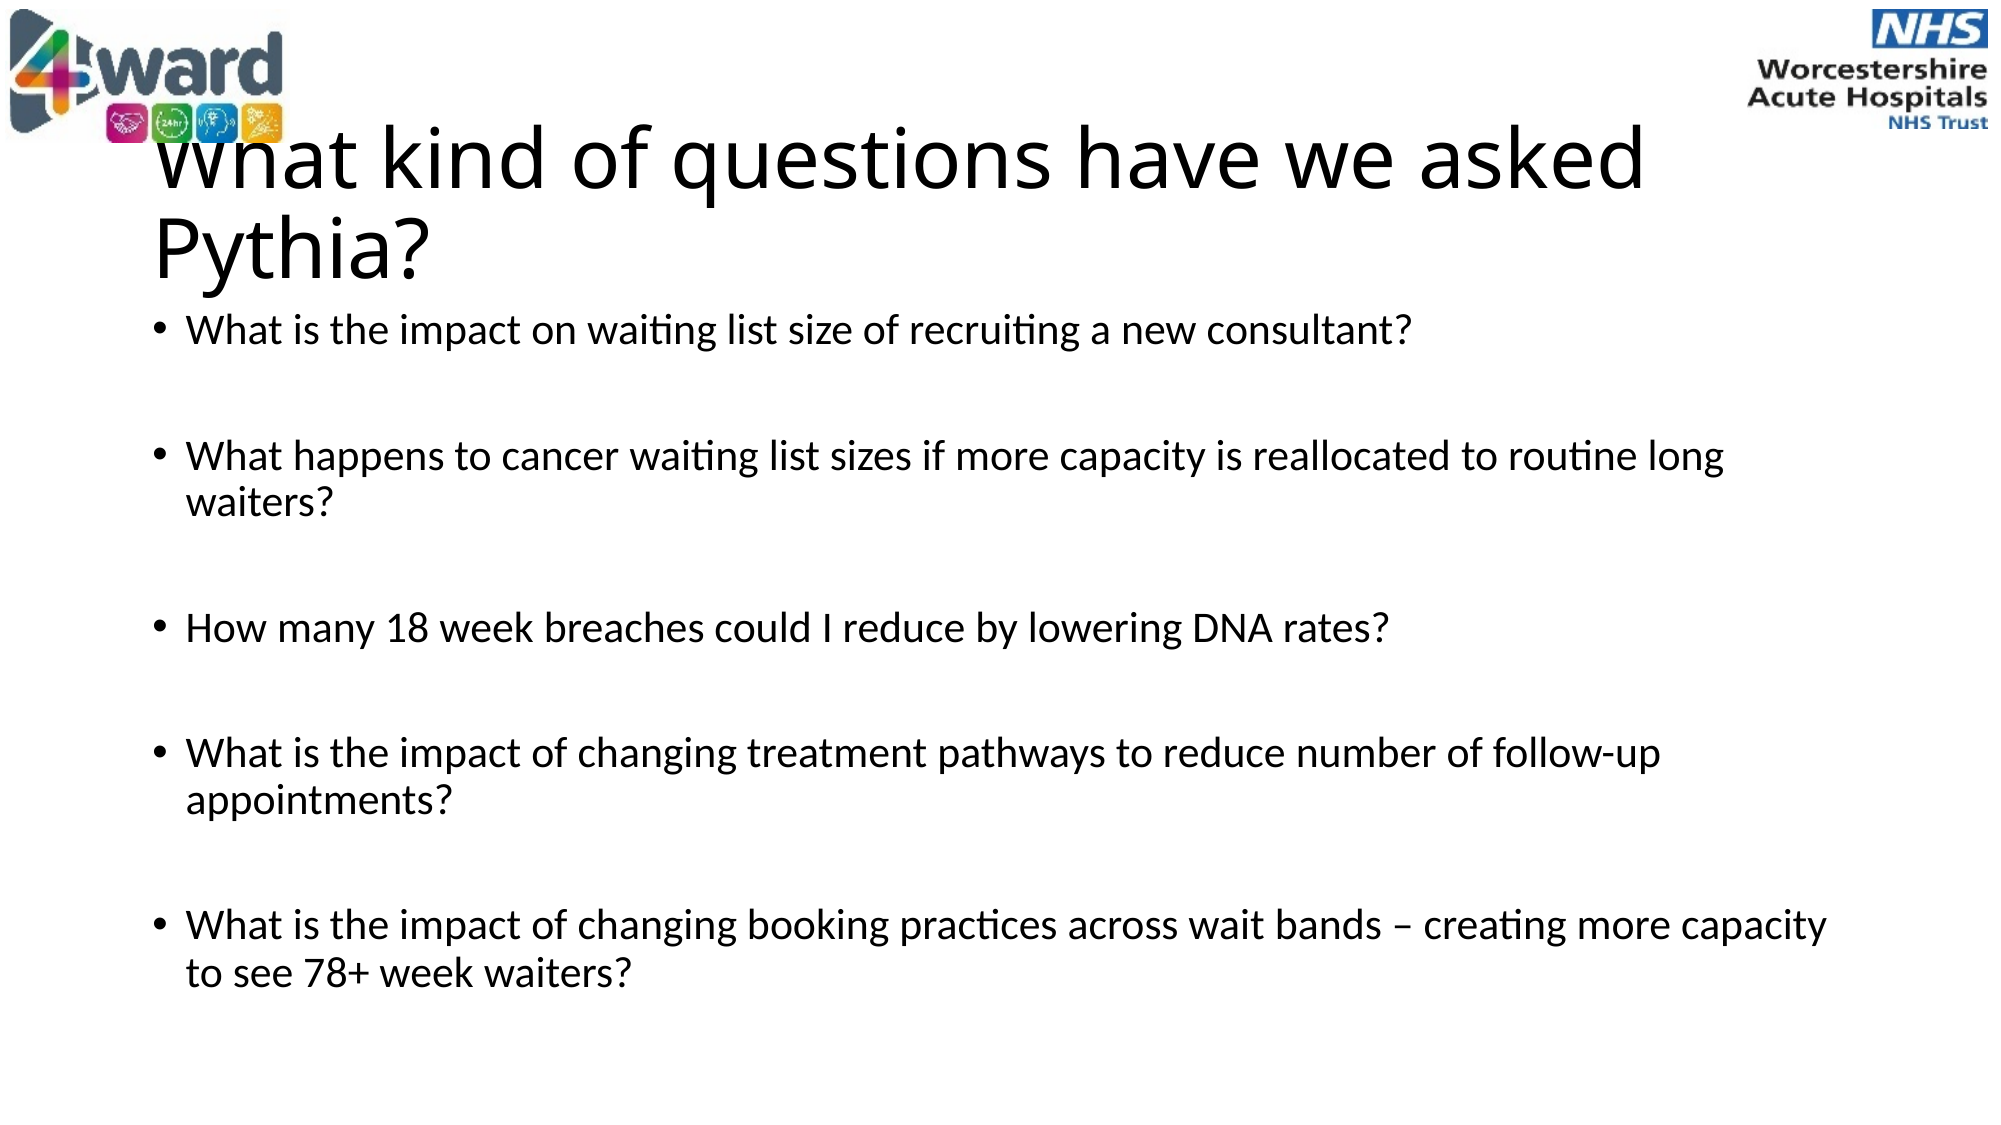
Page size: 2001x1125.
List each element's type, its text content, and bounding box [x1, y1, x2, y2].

list What is the impact on waiting list size of recruiting a new consultant? What happens to cancer waiting list sizes if more capacity is reallocated to routine long waiters? How many 18 week breaches could I reduce by lowering DNA rates? What is the impact of changing treatment pathways to reduce number of follow-up appointments? What is the impact of changing booking practices across wait bands – creating more capacity to see 78+ week waiters? [137, 299, 1863, 1014]
picture [1747, 9, 1988, 129]
title What kind of questions have we asked Pythia? [137, 97, 1863, 299]
picture [5, 9, 290, 143]
